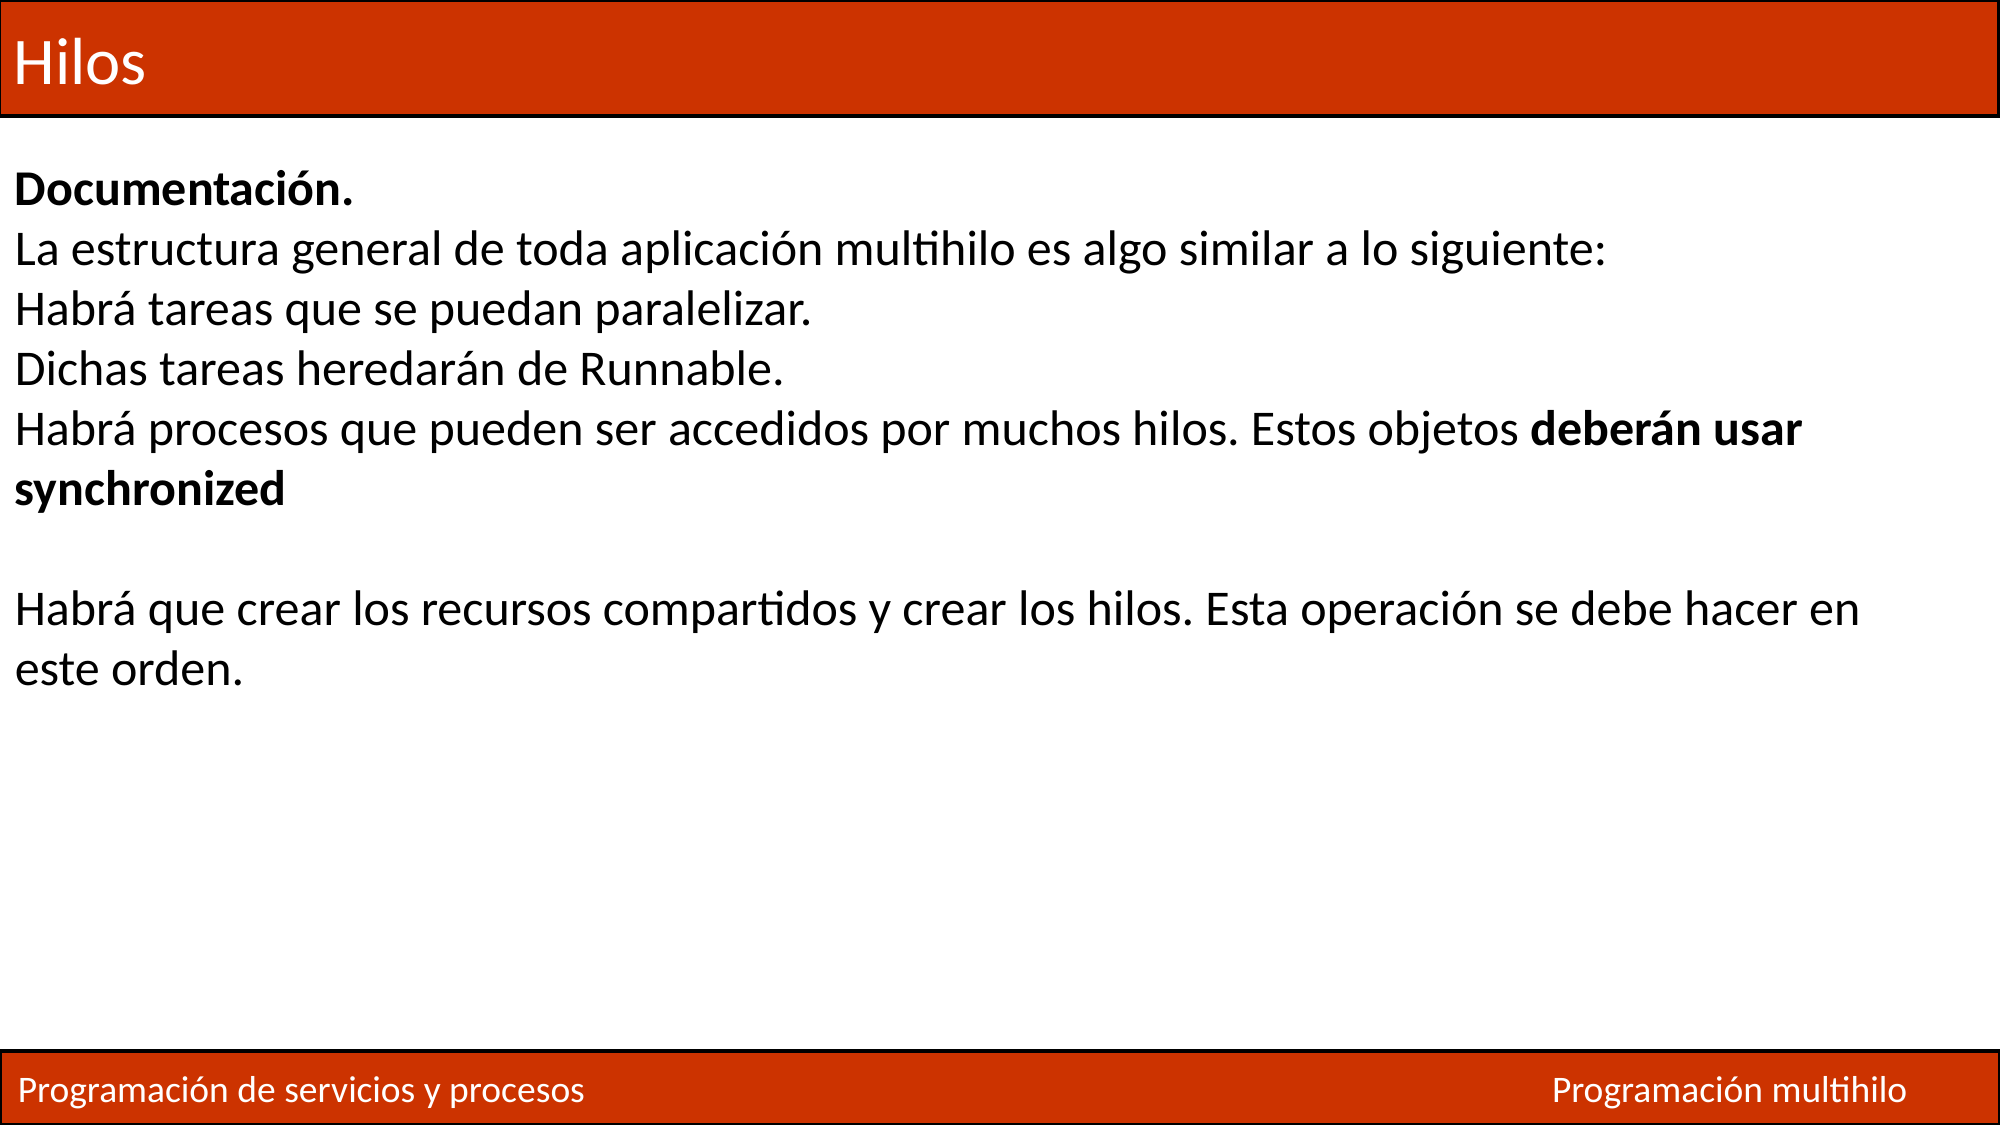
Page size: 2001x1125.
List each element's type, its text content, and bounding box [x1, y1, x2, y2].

text_box Hilos [0, 0, 2000, 118]
text_box [0, 1049, 2000, 1125]
text_box Programación multihilo [1537, 1057, 1923, 1118]
text_box Documentación. La estructura general de toda aplicación multihilo es algo similar a lo siguiente: Habrá tareas que se puedan paralelizar. Dichas tareas heredarán de Runnable. Habrá procesos que pueden ser accedidos por muchos hilos. Estos objetos deberán usar synchronized Habrá que crear los recursos compartidos y crear los hilos. Esta operación se debe hacer en este orden. [0, 147, 1946, 1003]
text_box Programación de servicios y procesos [3, 1057, 601, 1118]
